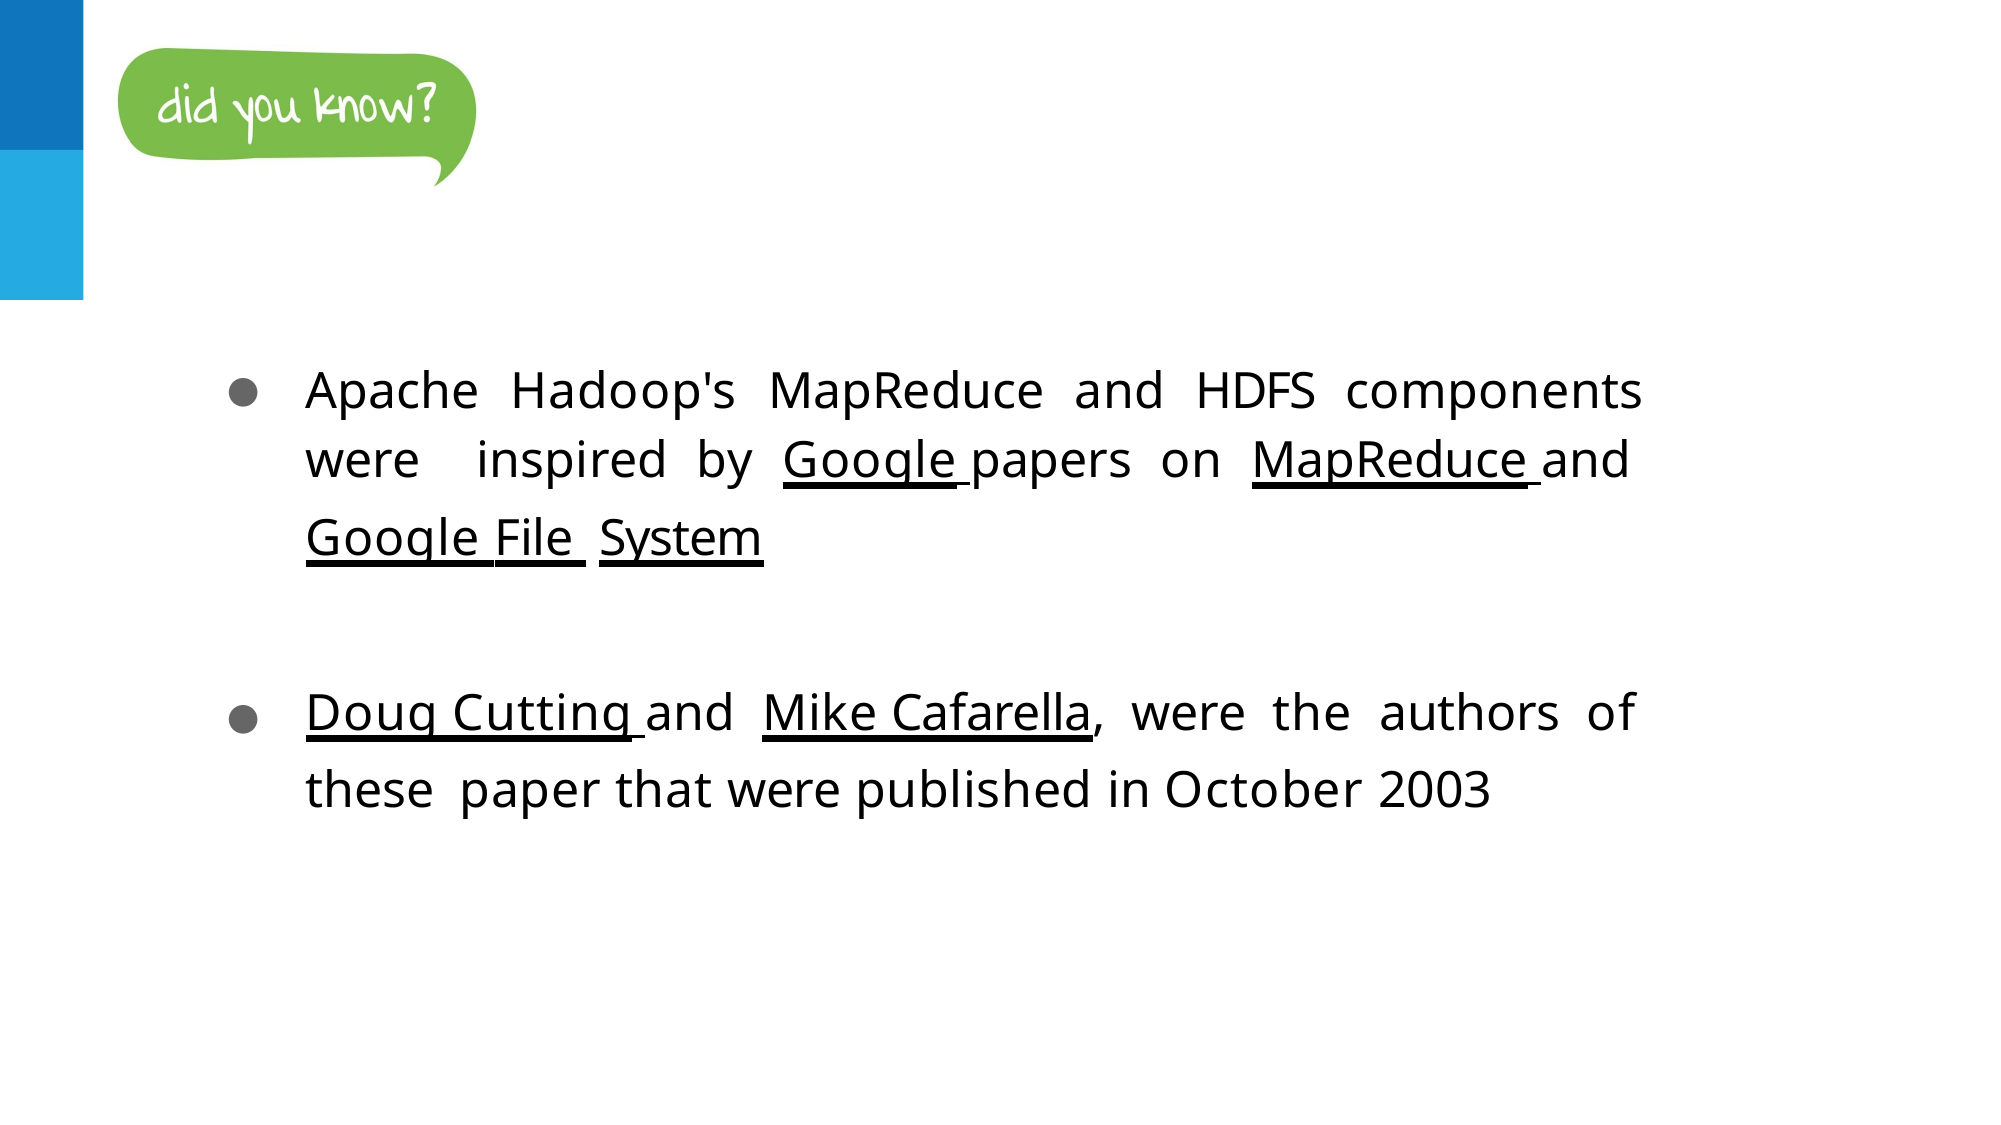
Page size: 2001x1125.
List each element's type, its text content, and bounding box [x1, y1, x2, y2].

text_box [0, 0, 84, 301]
picture [112, 44, 481, 190]
text_box Apache Hadoop's MapReduce and HDFS components were inspired by Google papers on MapReduce and Google File System Doug Cutting and Mike Cafarella, were the authors of these paper that were published in October 2003 [224, 347, 1646, 818]
